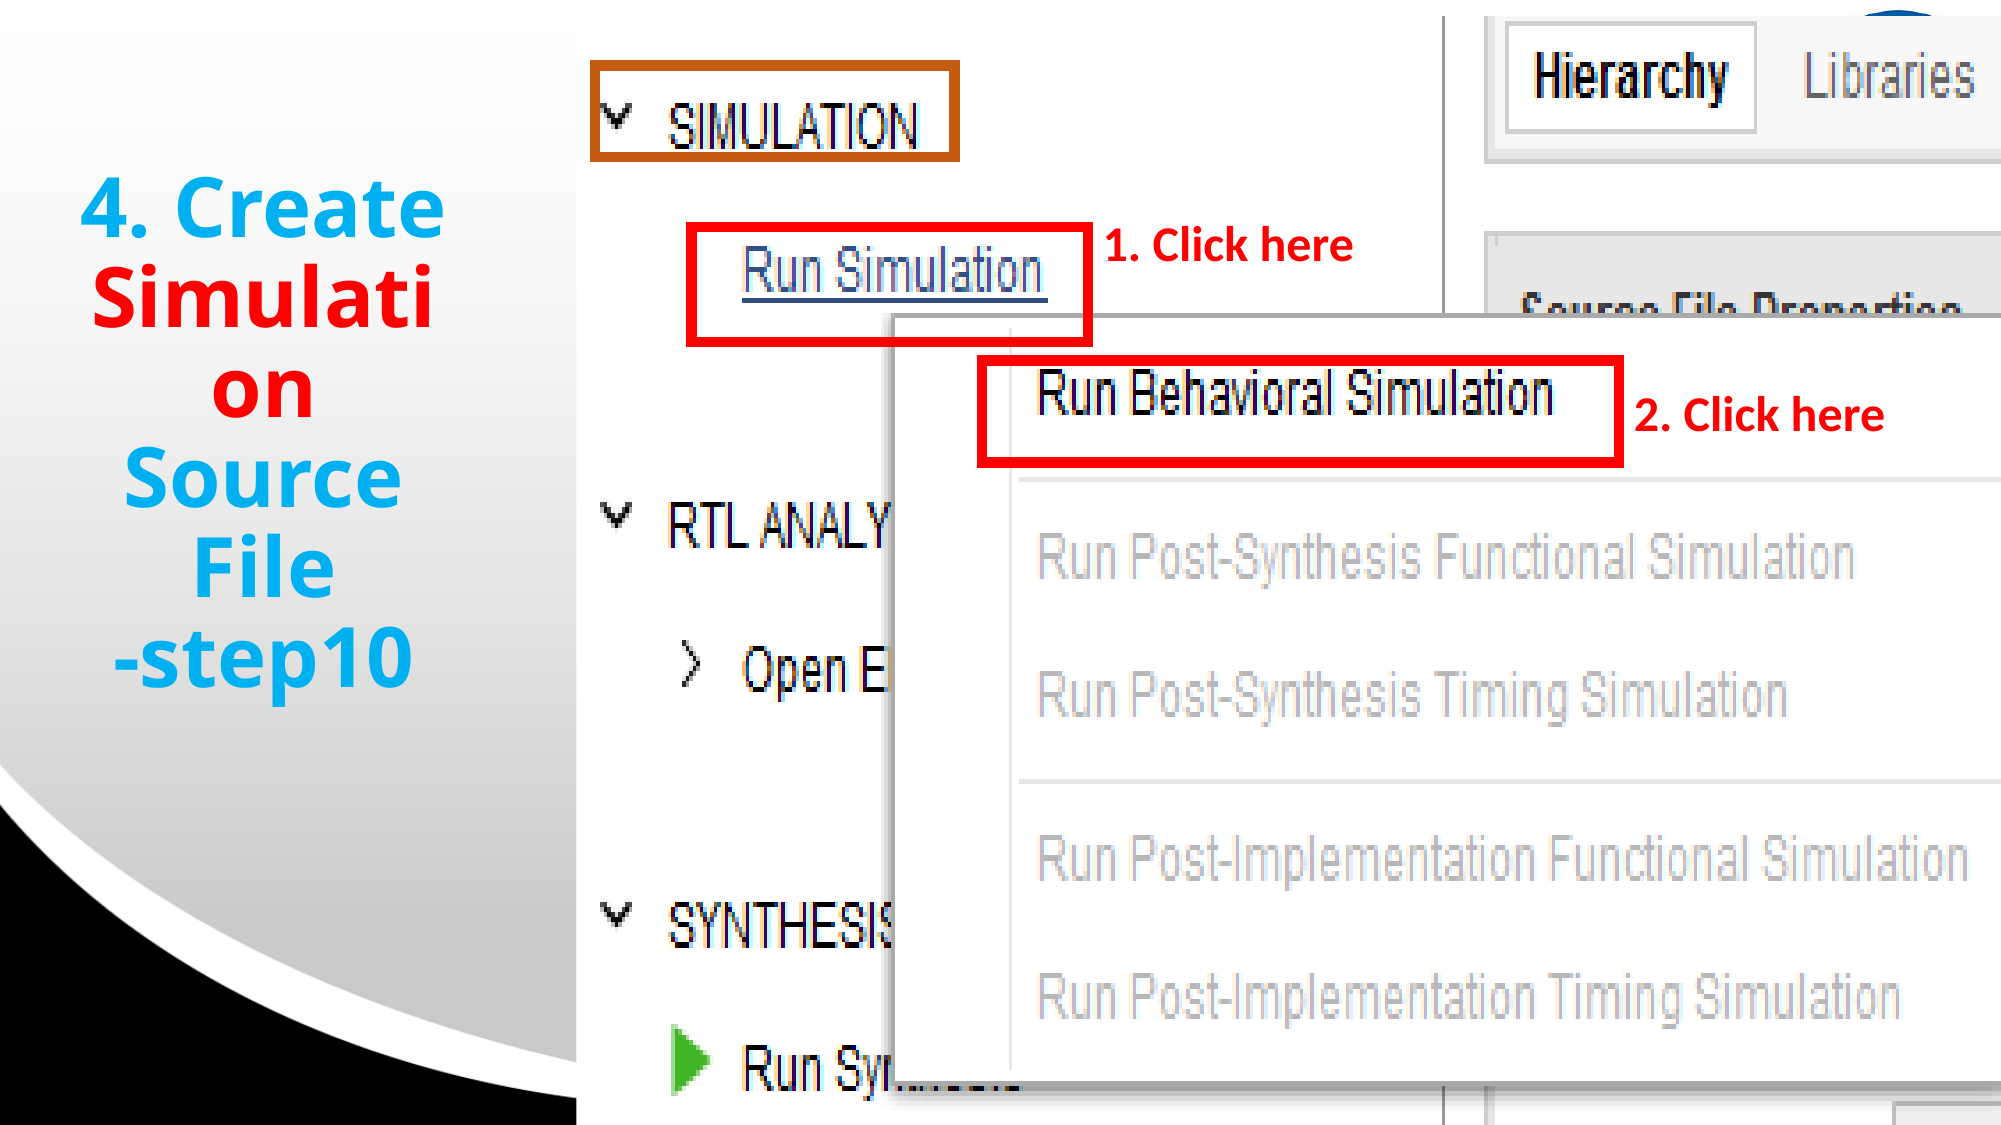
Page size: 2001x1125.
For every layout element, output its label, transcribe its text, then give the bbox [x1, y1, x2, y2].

text_box 4. Create Simulation Source File -step10 [53, 227, 474, 645]
picture [0, 0, 2001, 1125]
